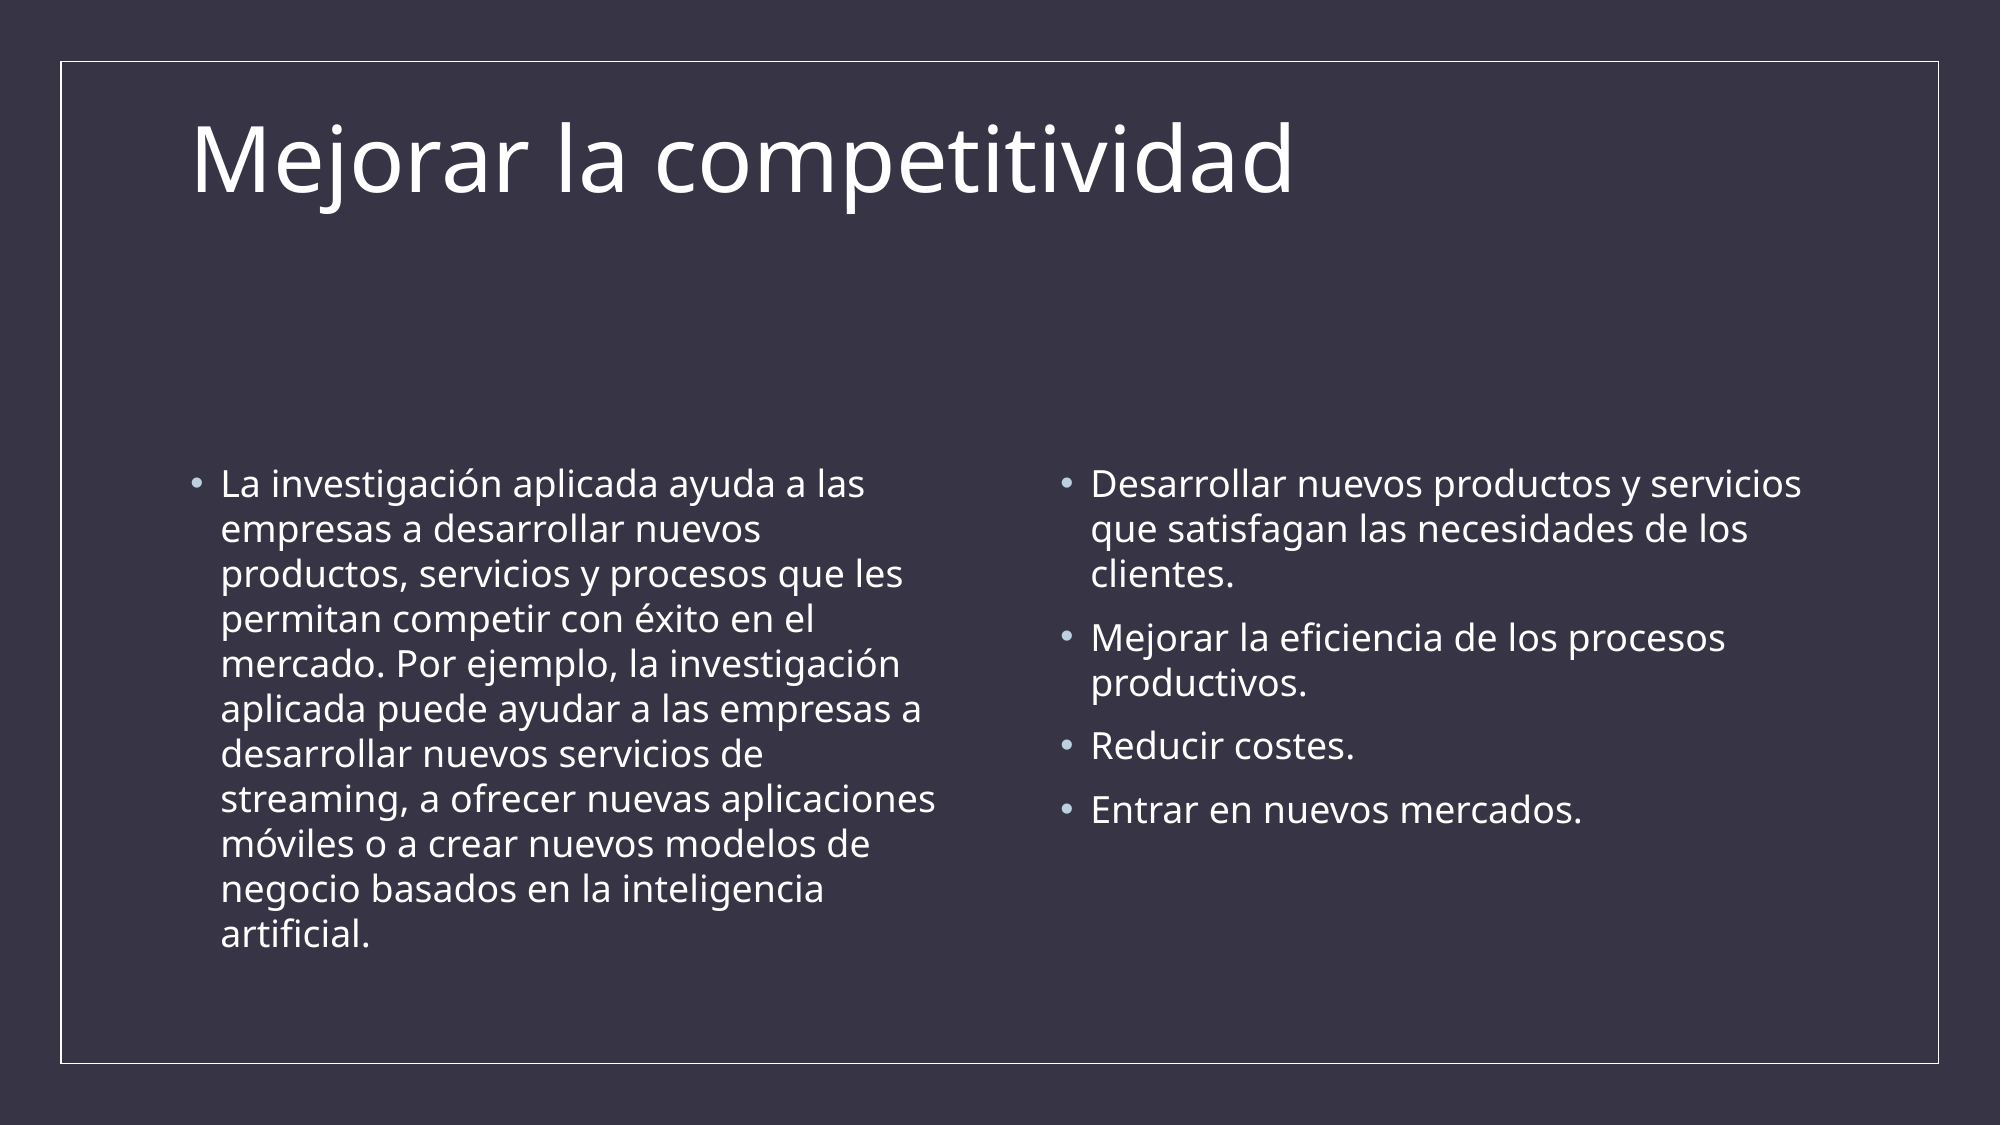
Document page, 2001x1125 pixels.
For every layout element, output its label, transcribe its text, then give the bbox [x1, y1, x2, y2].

list Desarrollar nuevos productos y servicios que satisfagan las necesidades de los clientes. Mejorar la eficiencia de los procesos productivos. Reducir costes. Entrar en nuevos mercados. [1045, 452, 1826, 978]
title Mejorar la competitividad [174, 105, 1825, 331]
list La investigación aplicada ayuda a las empresas a desarrollar nuevos productos, servicios y procesos que les permitan competir con éxito en el mercado. Por ejemplo, la investigación aplicada puede ayudar a las empresas a desarrollar nuevos servicios de streaming, a ofrecer nuevas aplicaciones móviles o a crear nuevos modelos de negocio basados en la inteligencia artificial. [175, 452, 956, 978]
